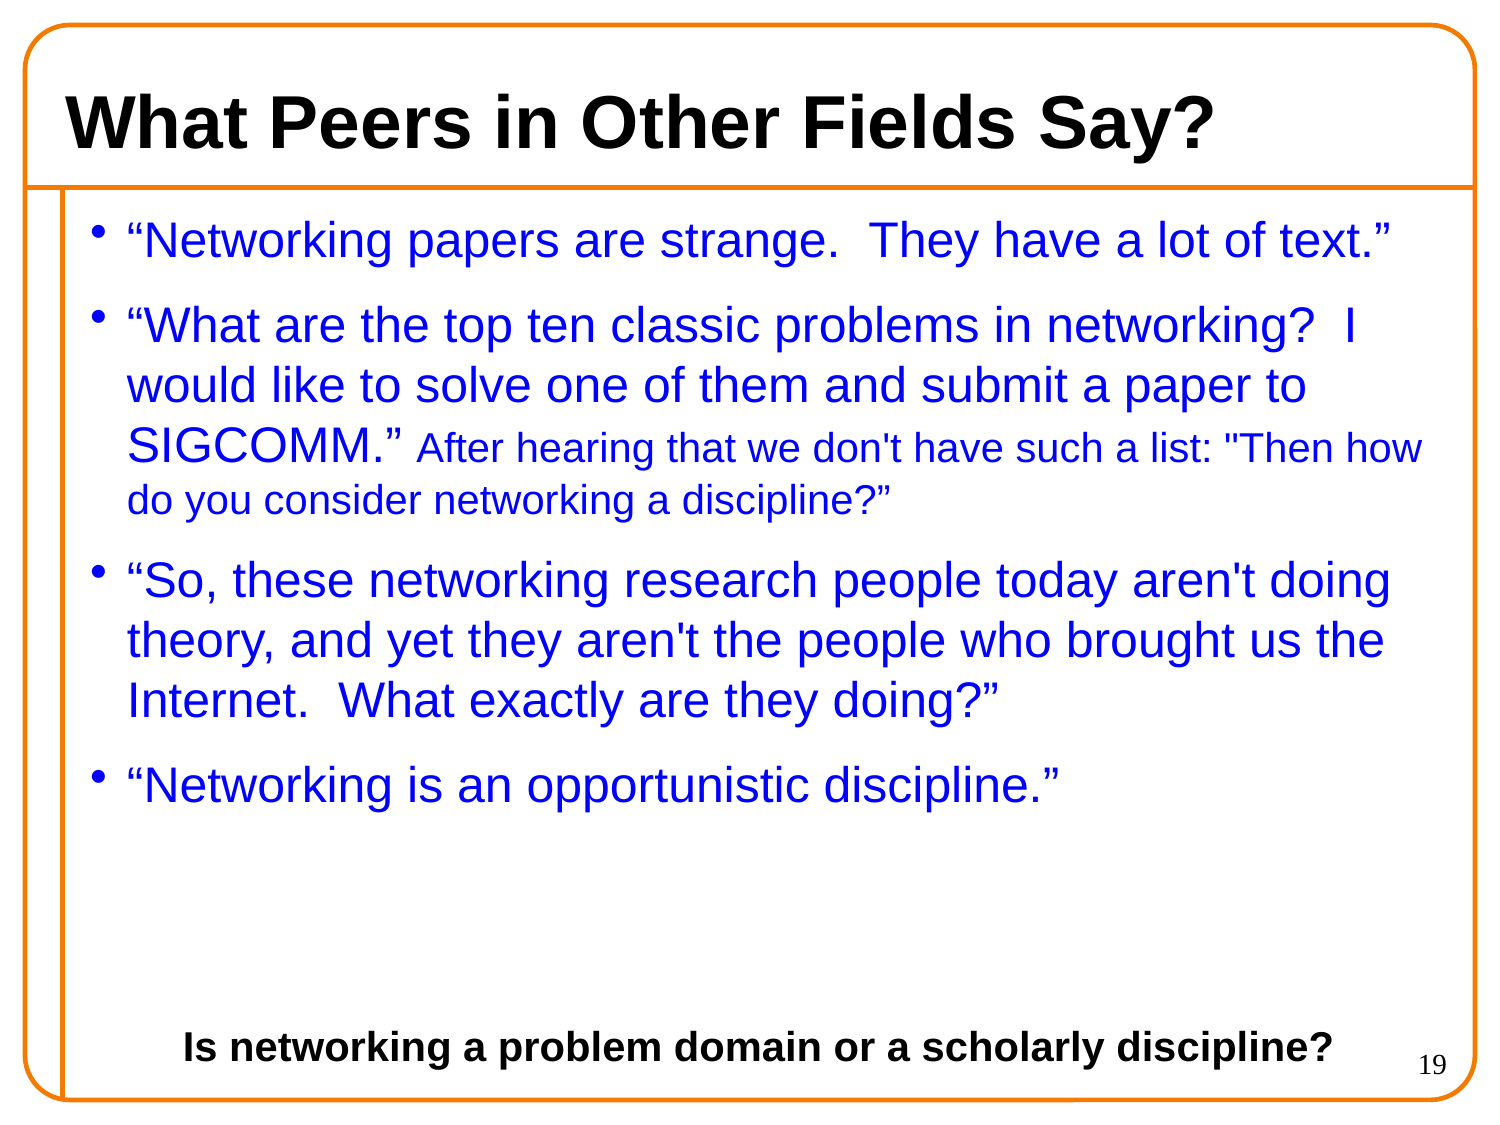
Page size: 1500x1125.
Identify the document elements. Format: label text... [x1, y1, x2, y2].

text_box Is networking a problem domain or a scholarly discipline? [167, 1012, 1350, 1078]
title What Peers in Other Fields Say? [50, 62, 1374, 175]
slide_number 19 [1312, 1037, 1463, 1101]
list “Networking papers are strange. They have a lot of text.” “What are the top ten classic problems in networking? I would like to solve one of them and submit a paper to SIGCOMM.” After hearing that we don't have such a list: "Then how do you consider networking a discipline?” “So, these networking research people today aren't doing theory, and yet they aren't the people who brought us the Internet. What exactly are they doing?” “Networking is an opportunistic discipline.” [75, 200, 1463, 1100]
